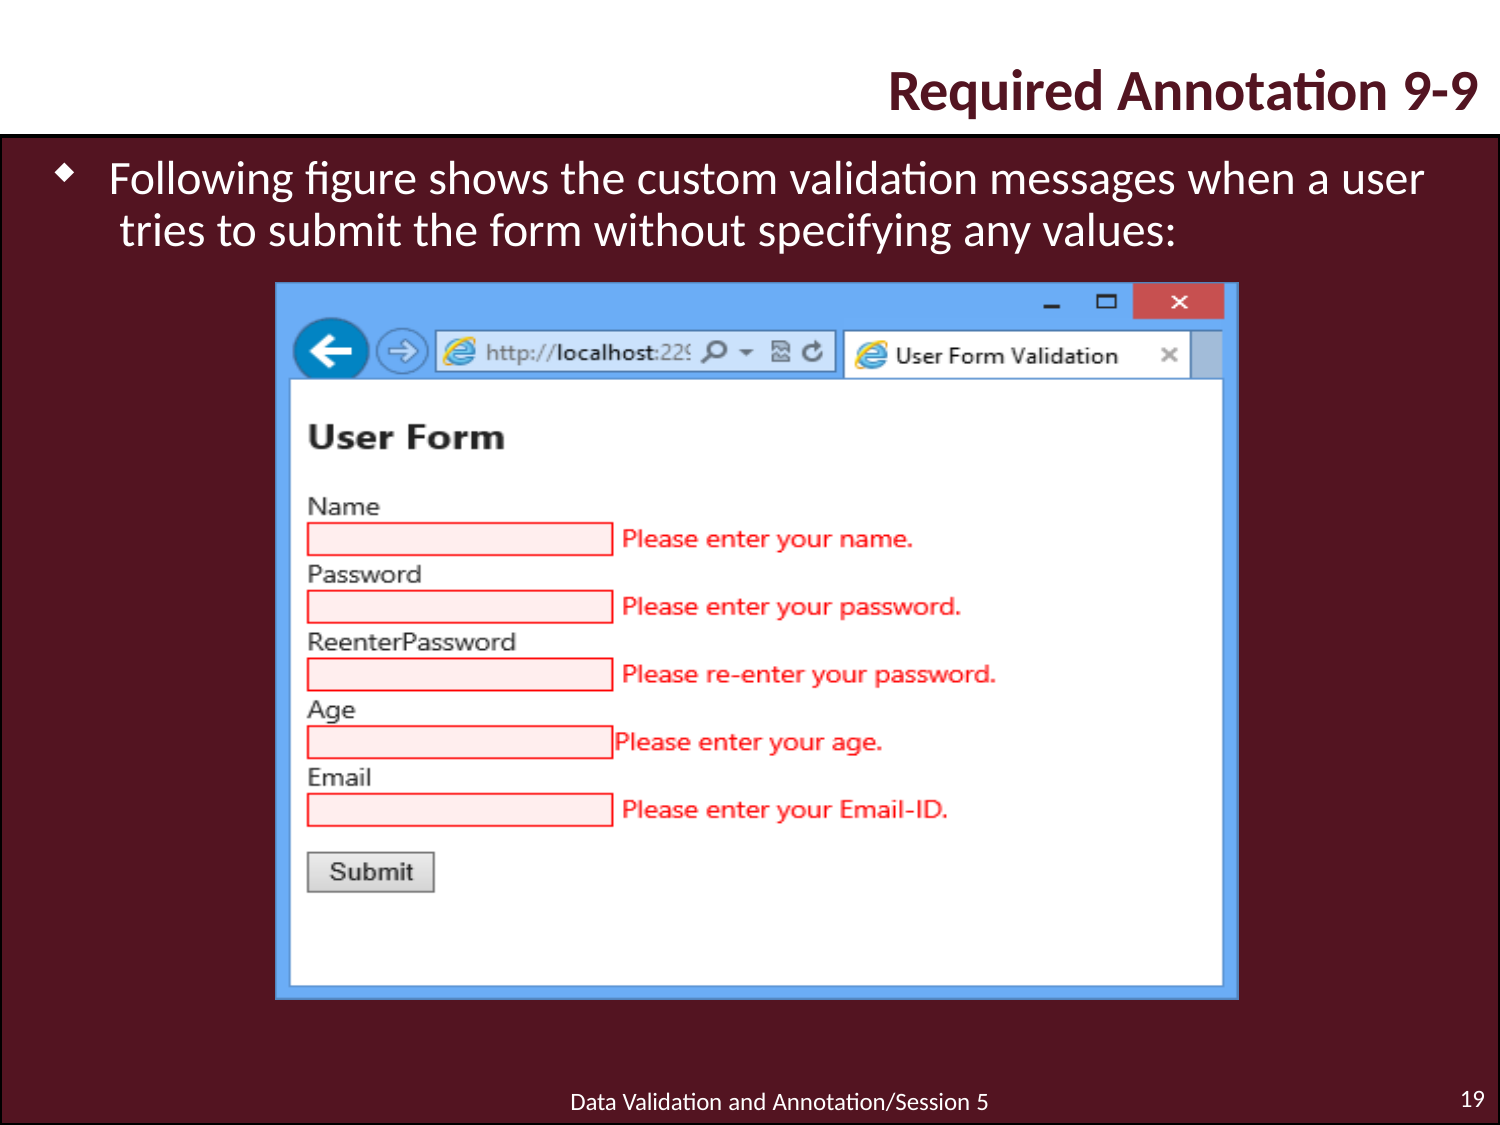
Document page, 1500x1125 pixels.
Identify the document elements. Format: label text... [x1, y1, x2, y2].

slide_number 19 [1453, 1086, 1492, 1125]
title Required Annotation 9-9 [12, 50, 1488, 241]
text_box Following figure shows the custom validation messages when a user tries to submit the form without specifying any values: [50, 143, 1435, 256]
slide_number Data Validation and Annotation/Session 5 [568, 1089, 994, 1125]
picture [274, 282, 1239, 1001]
